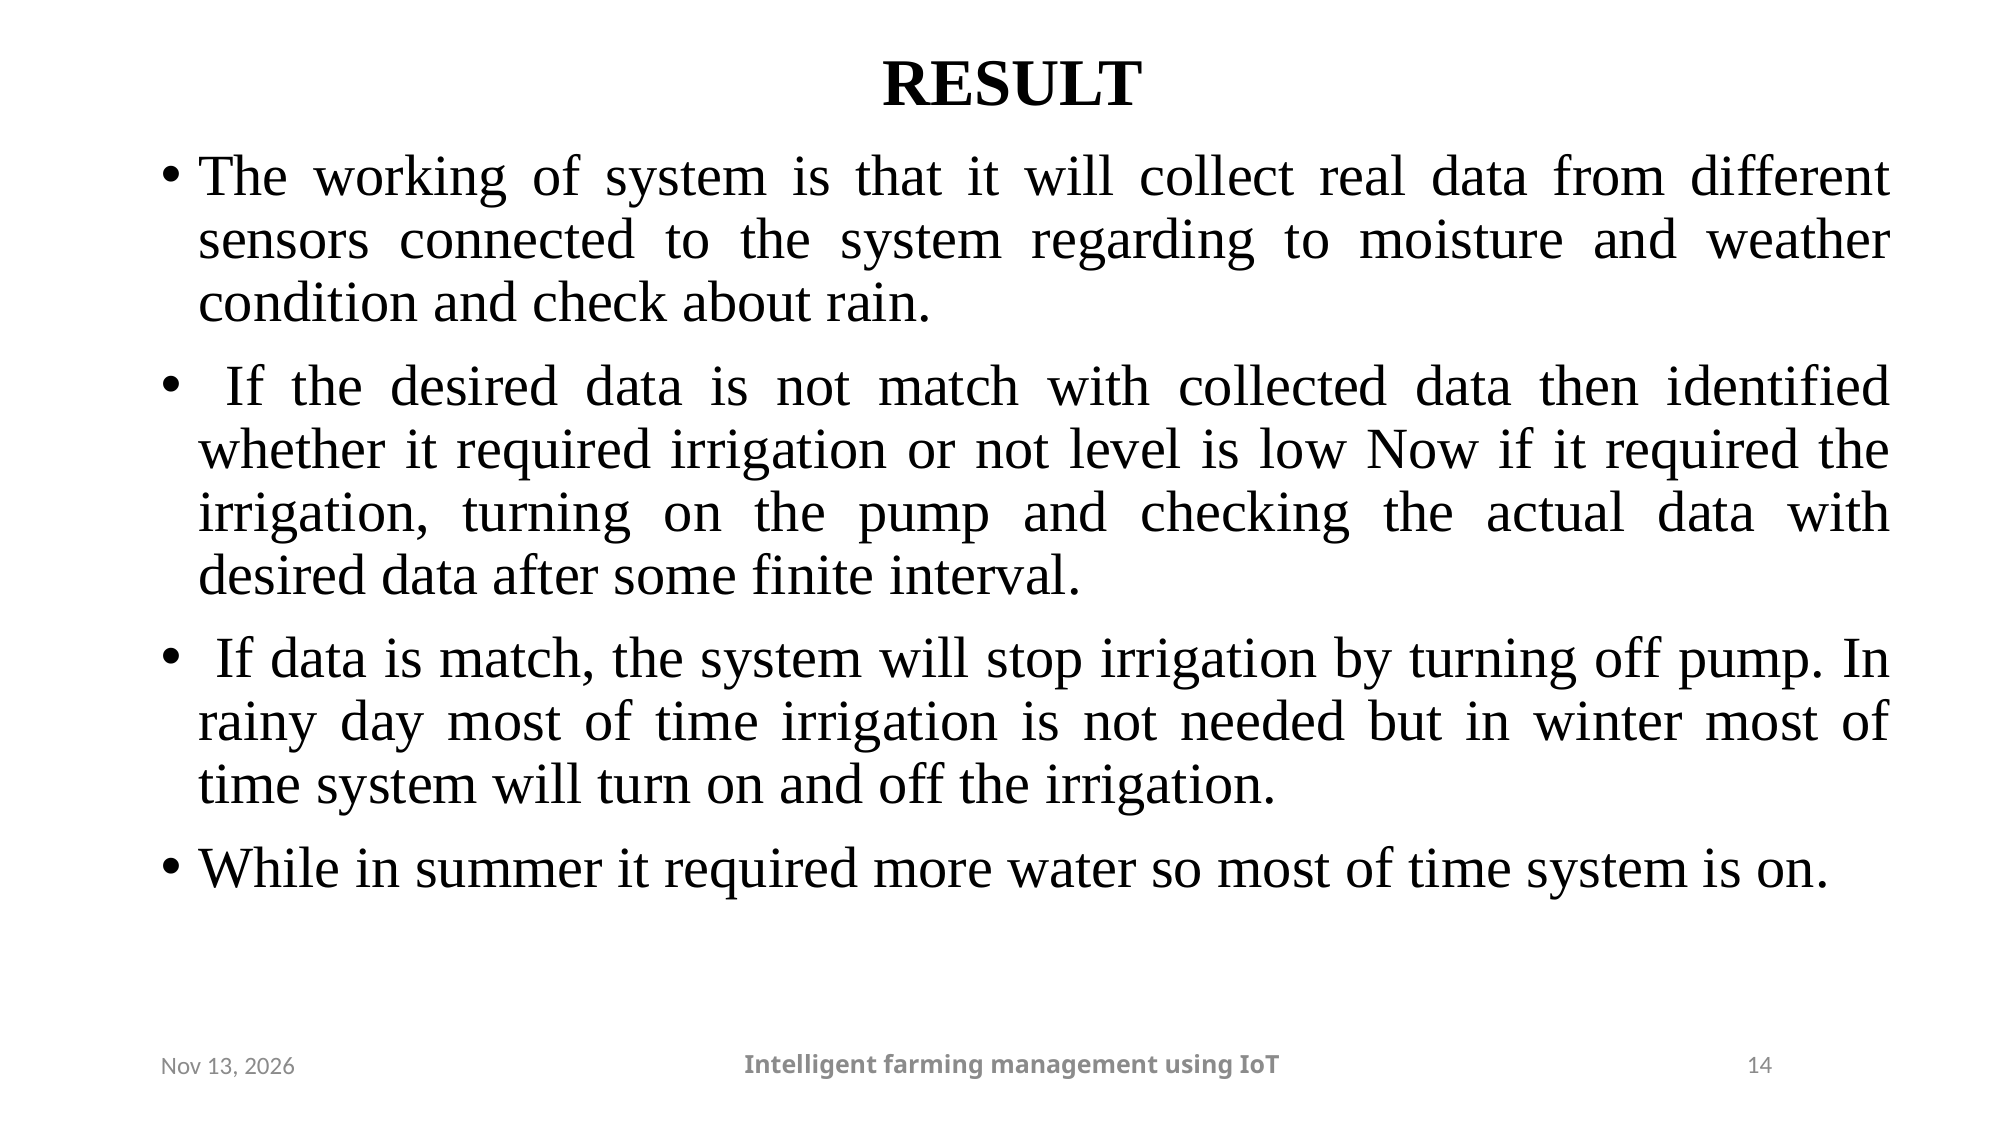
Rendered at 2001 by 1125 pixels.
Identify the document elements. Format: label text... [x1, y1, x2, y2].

slide_number 14 [1337, 1033, 1788, 1094]
footer Intelligent farming management using IoT [675, 1033, 1337, 1094]
slide_number 9-May-24 [145, 1035, 496, 1096]
list The working of system is that it will collect real data from different sensors connected to the system regarding to moisture and weather condition and check about rain. If the desired data is not match with collected data then identified whether it required irrigation or not level is low Now if it required the irrigation, turning on the pump and checking the actual data with desired data after some finite interval. If data is match, the system will stop irrigation by turning off pump. In rainy day most of time irrigation is not needed but in winter most of time system will turn on and off the irrigation. While in summer it required more water so most of time system is on. [145, 137, 1908, 920]
title RESULT [337, 0, 1688, 137]
